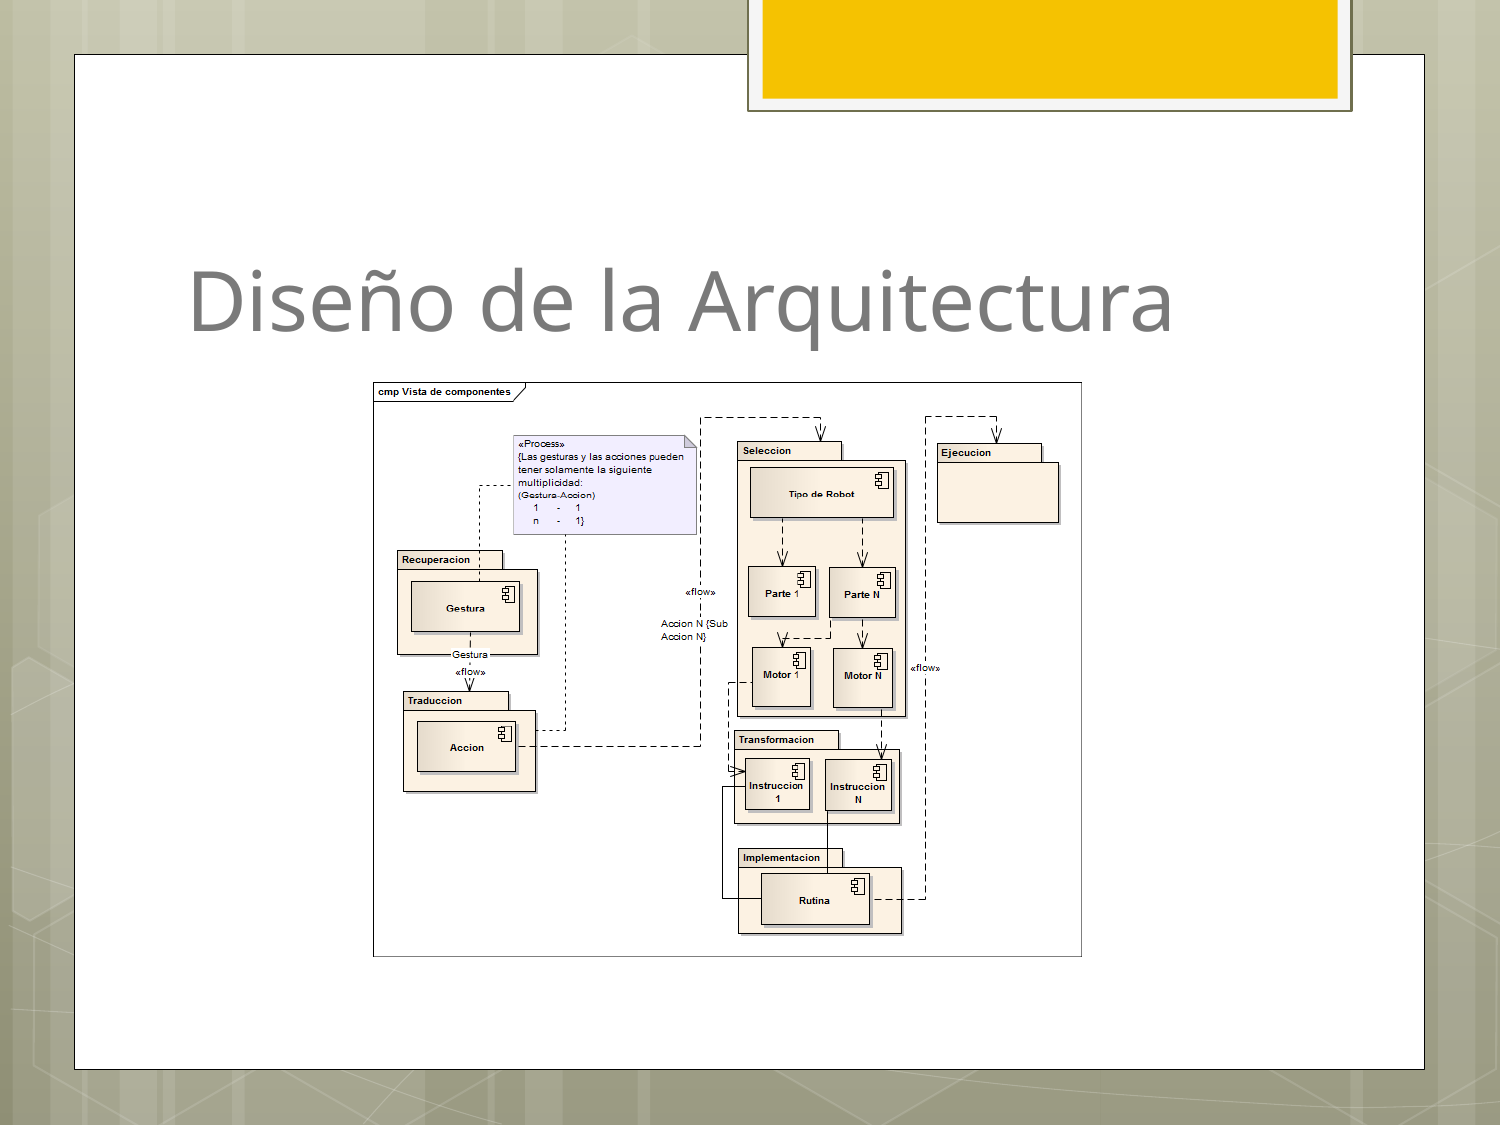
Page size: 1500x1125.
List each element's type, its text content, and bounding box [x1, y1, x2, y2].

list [372, 380, 1082, 957]
title Diseño de la Arquitectura [171, 168, 1324, 357]
